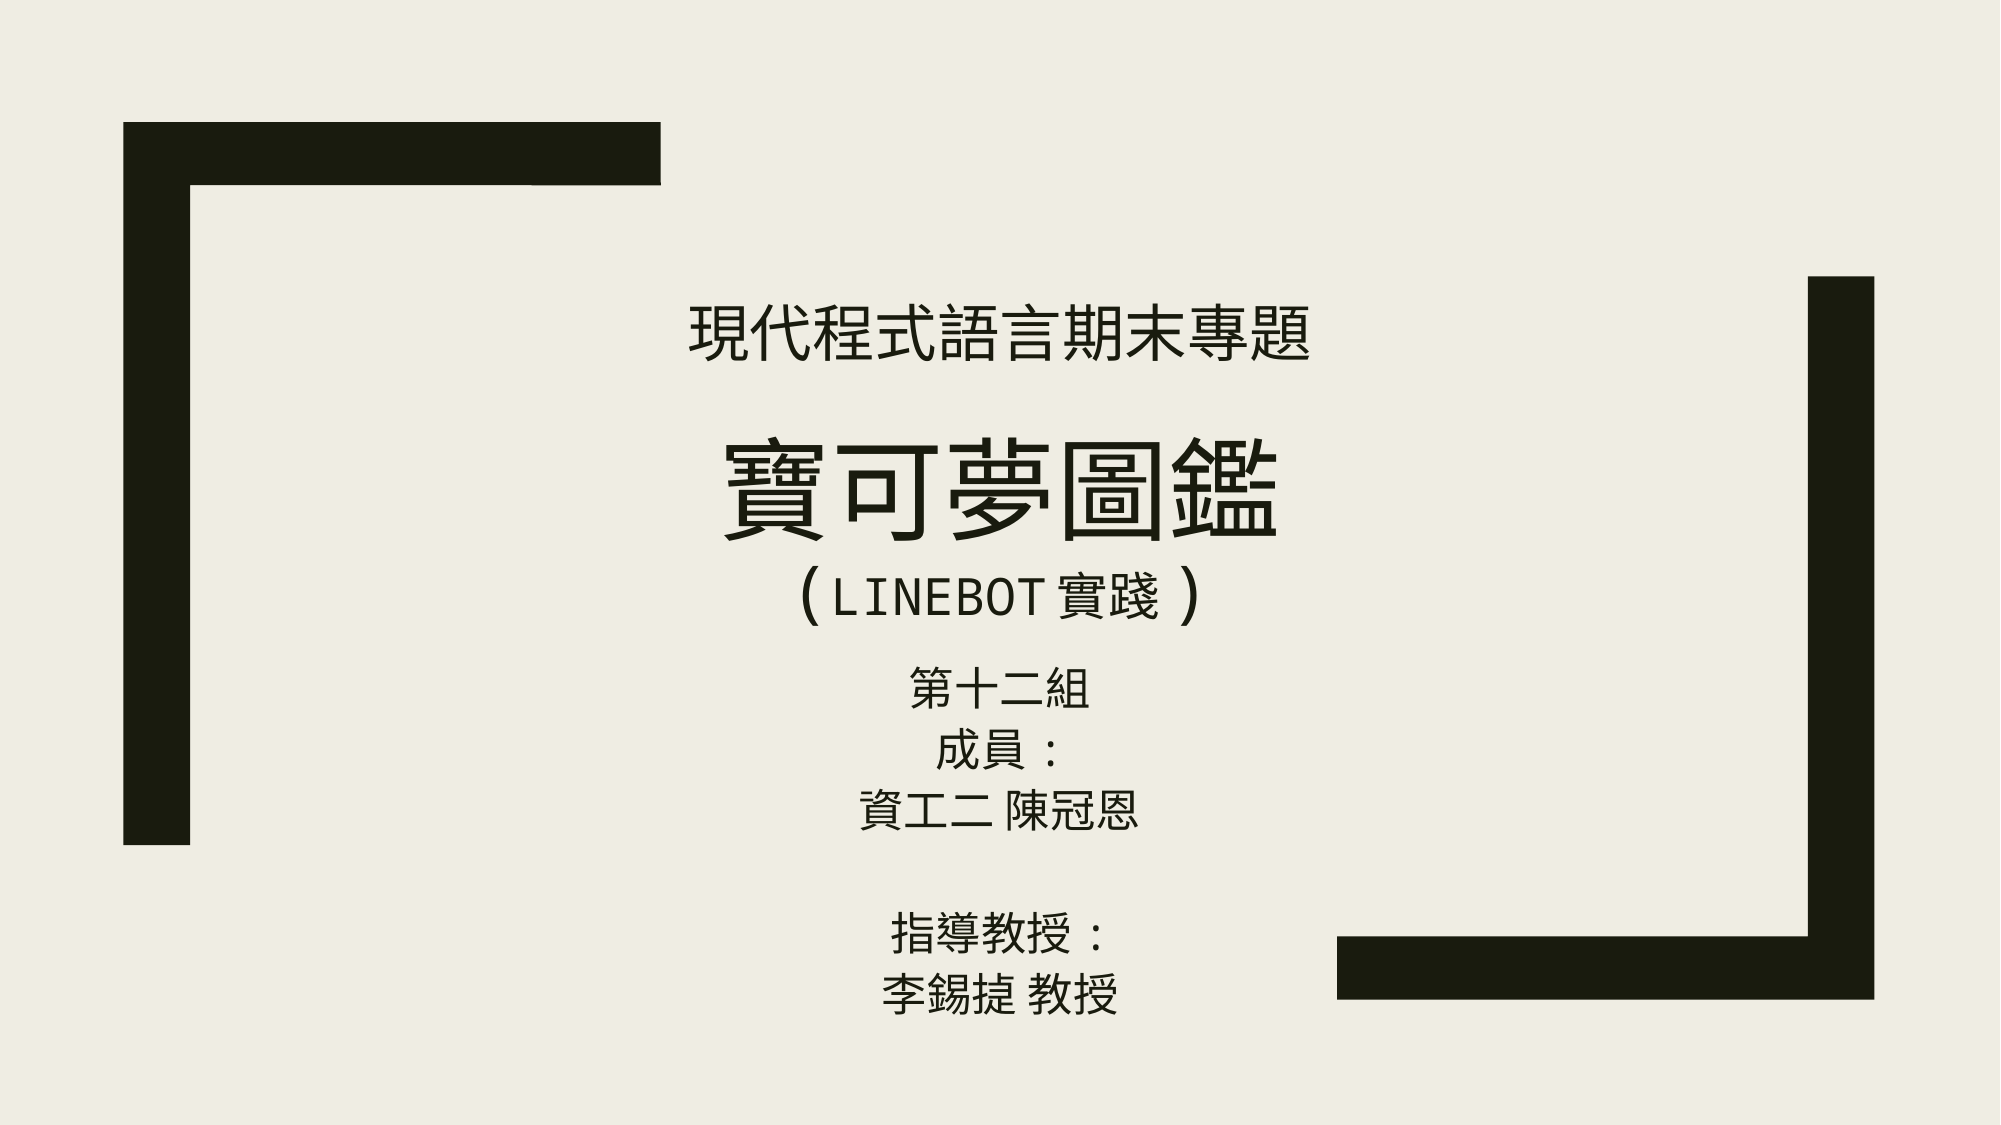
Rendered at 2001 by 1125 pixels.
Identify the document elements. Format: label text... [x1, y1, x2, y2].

subtitle 第十二組 成員: 資工二 陳冠恩 指導教授: 李錫㨗 教授 [249, 590, 1750, 1031]
title 現代程式語言期末專題 寶可夢圖鑑 (LineBot實踐) [314, 293, 1686, 590]
